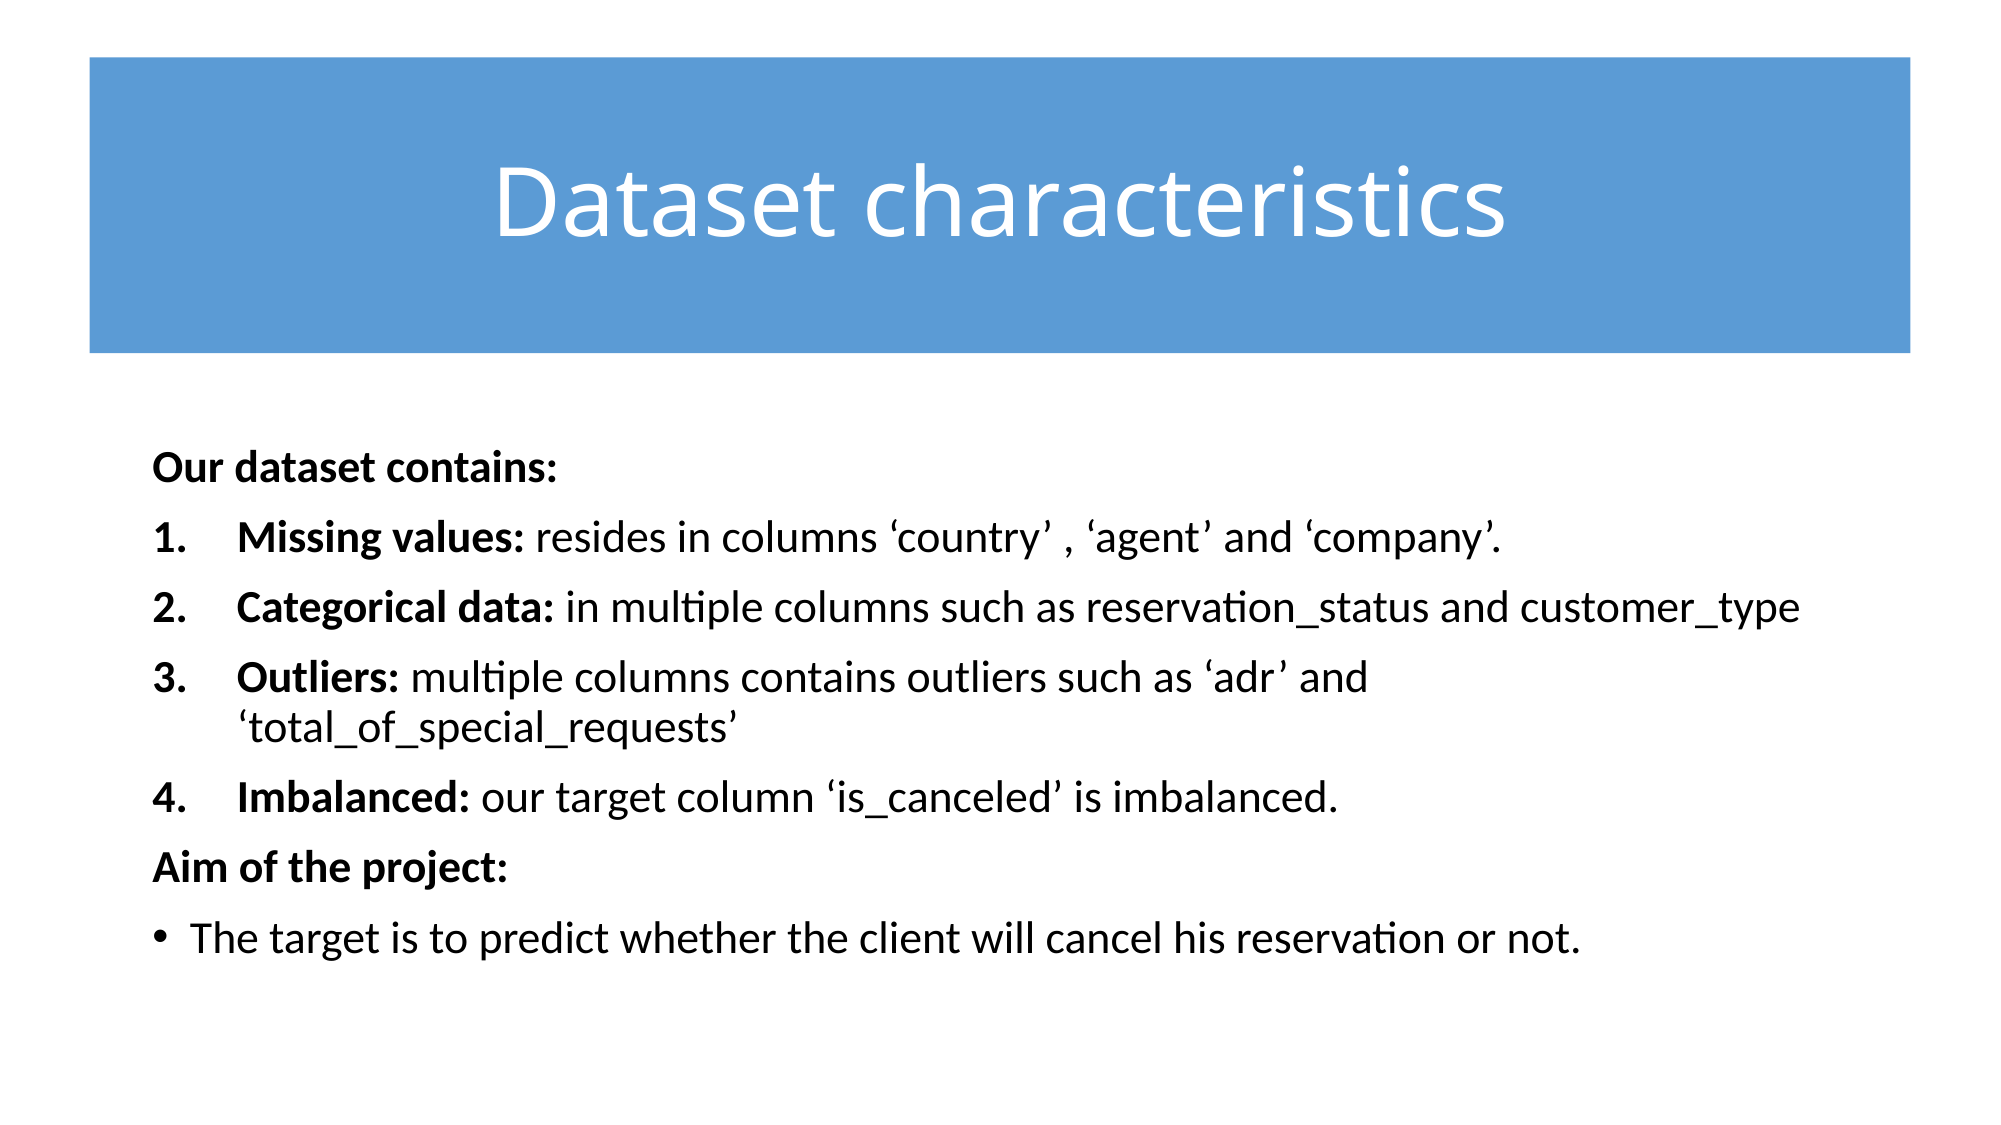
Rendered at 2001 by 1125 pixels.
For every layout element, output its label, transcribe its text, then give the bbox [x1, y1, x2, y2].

text_box [89, 56, 1911, 354]
title Dataset characteristics [137, 96, 1863, 314]
list Our dataset contains: Missing values: resides in columns ‘country’ , ‘agent’ and ‘company’. Categorical data: in multiple columns such as reservation_status and customer_type Outliers: multiple columns contains outliers such as ‘adr’ and ‘total_of_special_requests’ Imbalanced: our target column ‘is_canceled’ is imbalanced. Aim of the project: The target is to predict whether the client will cancel his reservation or not. [137, 392, 1863, 1014]
